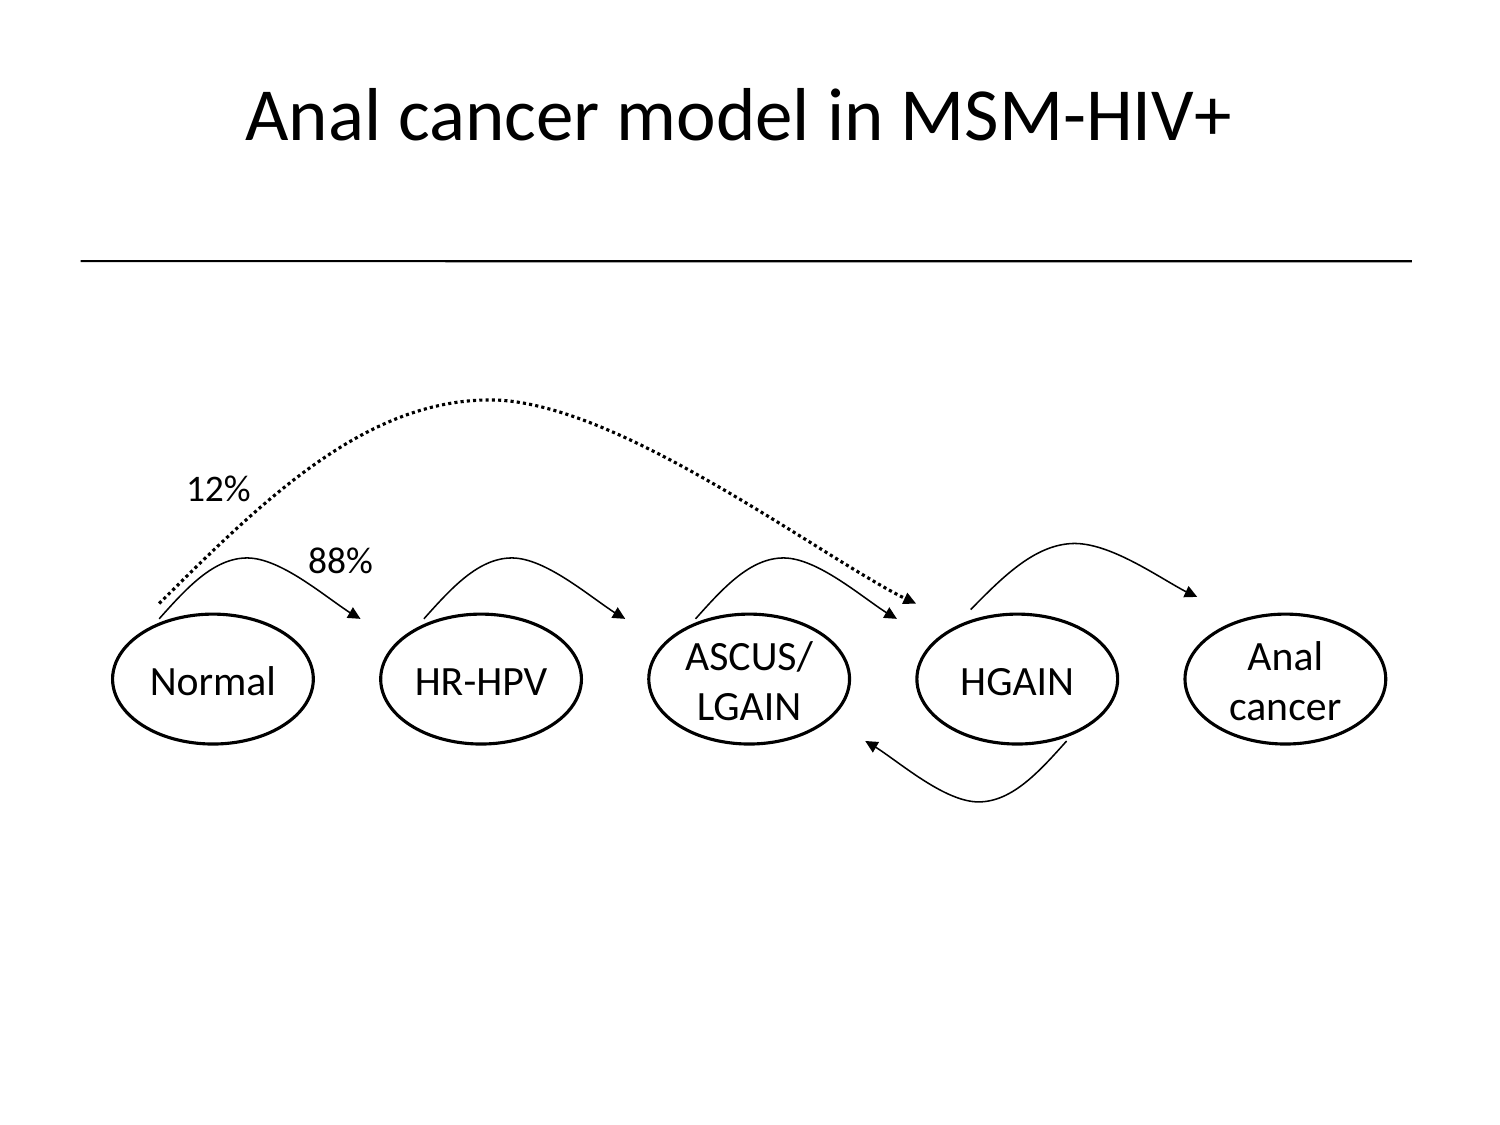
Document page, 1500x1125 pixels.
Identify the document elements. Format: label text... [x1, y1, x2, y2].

text_box ASCUS/ LGAIN [648, 619, 850, 745]
text_box [865, 740, 1067, 803]
text_box [970, 543, 1198, 610]
text_box [159, 399, 916, 604]
text_box 12% [171, 456, 266, 517]
text_box [695, 604, 897, 619]
text_box HGAIN [916, 614, 1118, 741]
text_box Anal cancer [1185, 614, 1386, 745]
text_box 88% [293, 528, 388, 589]
text_box [159, 557, 361, 619]
text_box [423, 604, 626, 619]
text_box Normal [112, 619, 314, 745]
text_box Anal cancer model in MSM-HIV+ [101, 17, 1377, 205]
text_box HR-HPV [380, 619, 582, 745]
